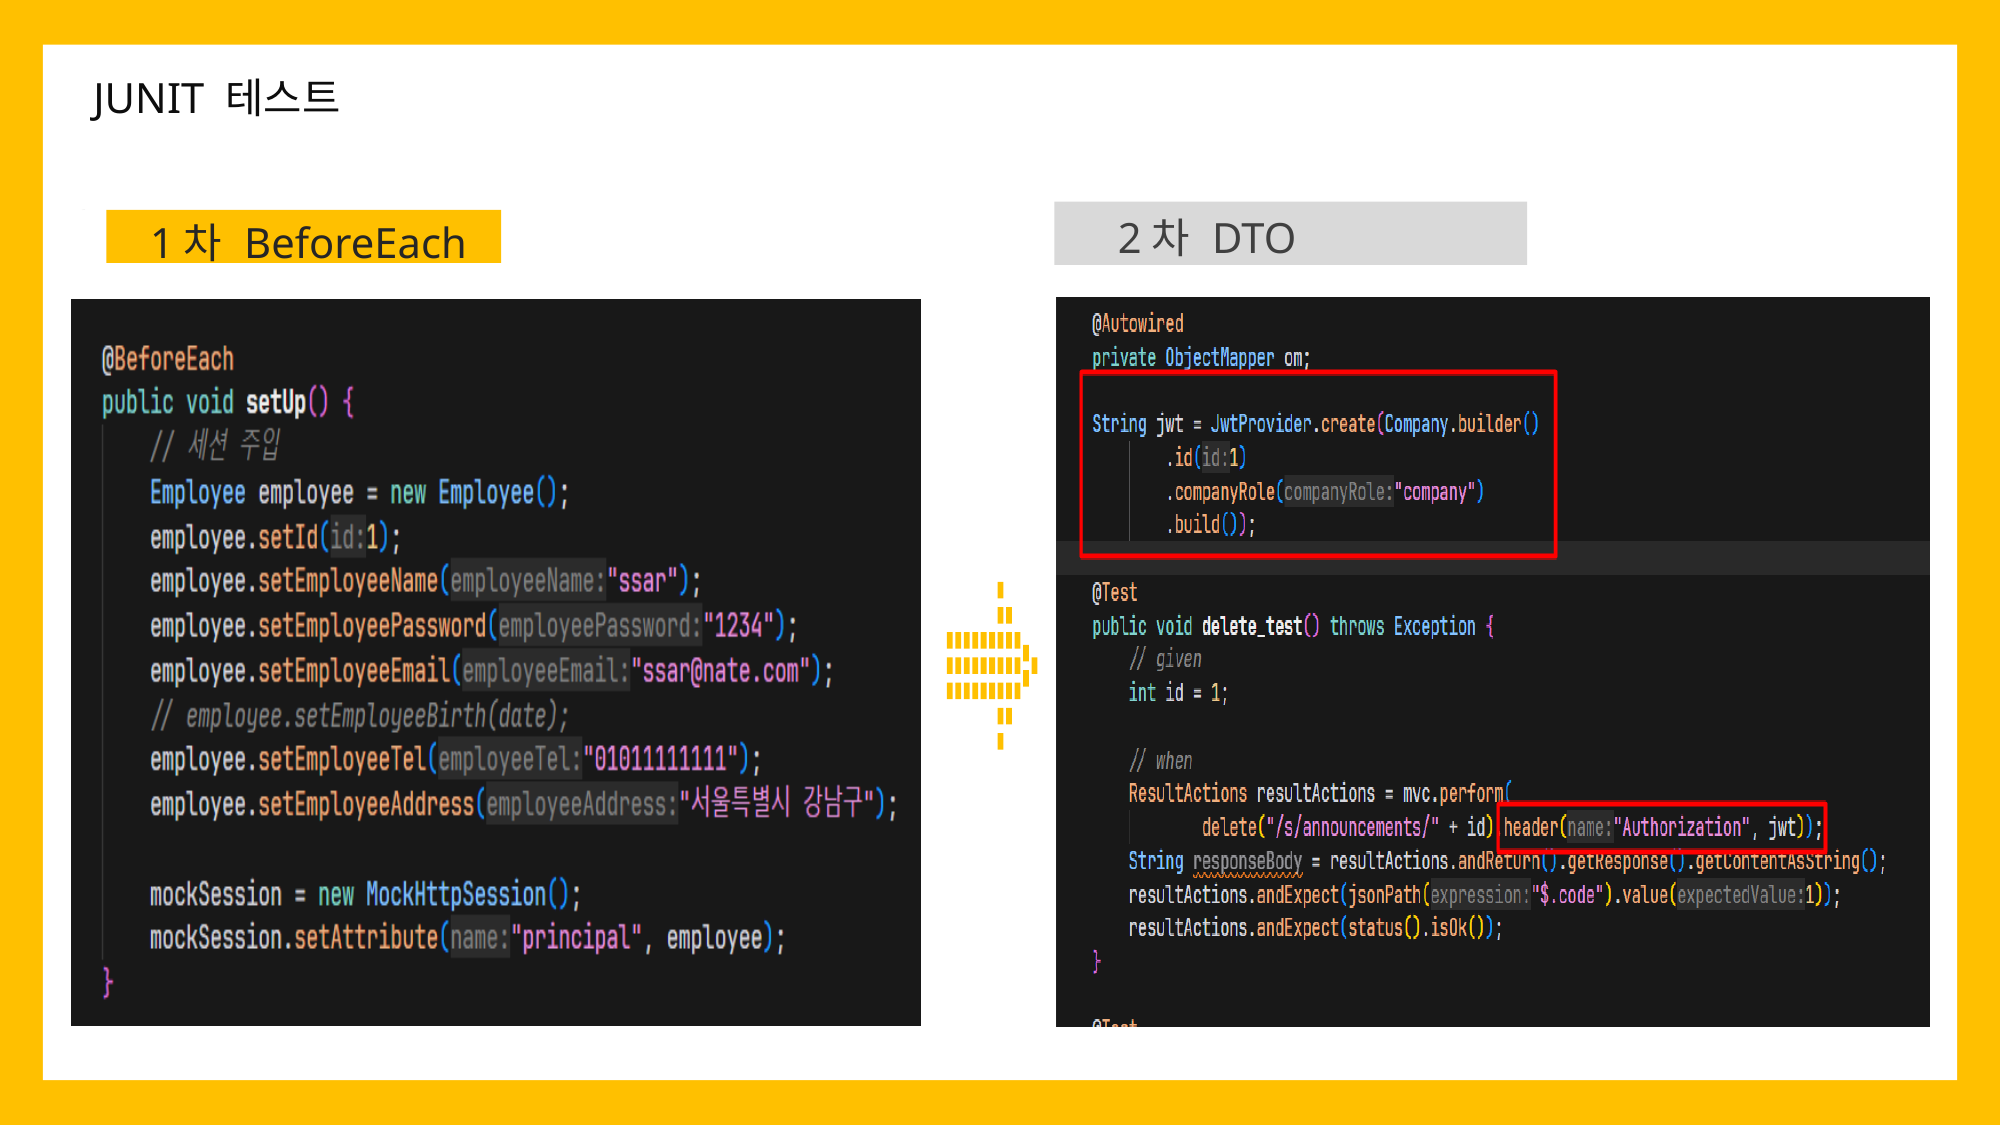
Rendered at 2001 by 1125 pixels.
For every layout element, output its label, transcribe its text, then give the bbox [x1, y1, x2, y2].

text_box [1014, 682, 1021, 700]
text_box [946, 682, 962, 700]
text_box [980, 631, 996, 650]
text_box [1005, 656, 1013, 675]
text_box [963, 631, 979, 650]
text_box [997, 656, 1004, 675]
text_box [980, 682, 996, 700]
text_box 2차 DTO [1062, 204, 1352, 269]
text_box [997, 707, 1004, 725]
text_box [1005, 682, 1013, 700]
text_box [946, 656, 962, 675]
text_box [980, 656, 996, 675]
picture [1056, 297, 1930, 1027]
text_box [963, 682, 979, 700]
text_box [997, 581, 1004, 599]
text_box [1014, 656, 1021, 675]
text_box [997, 606, 1004, 625]
text_box [997, 631, 1004, 650]
text_box [997, 682, 1004, 700]
text_box [1005, 707, 1013, 725]
text_box [963, 656, 979, 675]
text_box [1022, 644, 1038, 688]
picture [71, 299, 921, 1026]
text_box JUNIT 테스트 [78, 64, 663, 130]
text_box [1053, 201, 1528, 266]
text_box [997, 732, 1004, 751]
text_box 1차 BeforeEach [81, 209, 536, 275]
text_box [946, 631, 962, 650]
text_box [1014, 631, 1021, 650]
text_box [1005, 606, 1013, 625]
text_box [1005, 631, 1013, 650]
